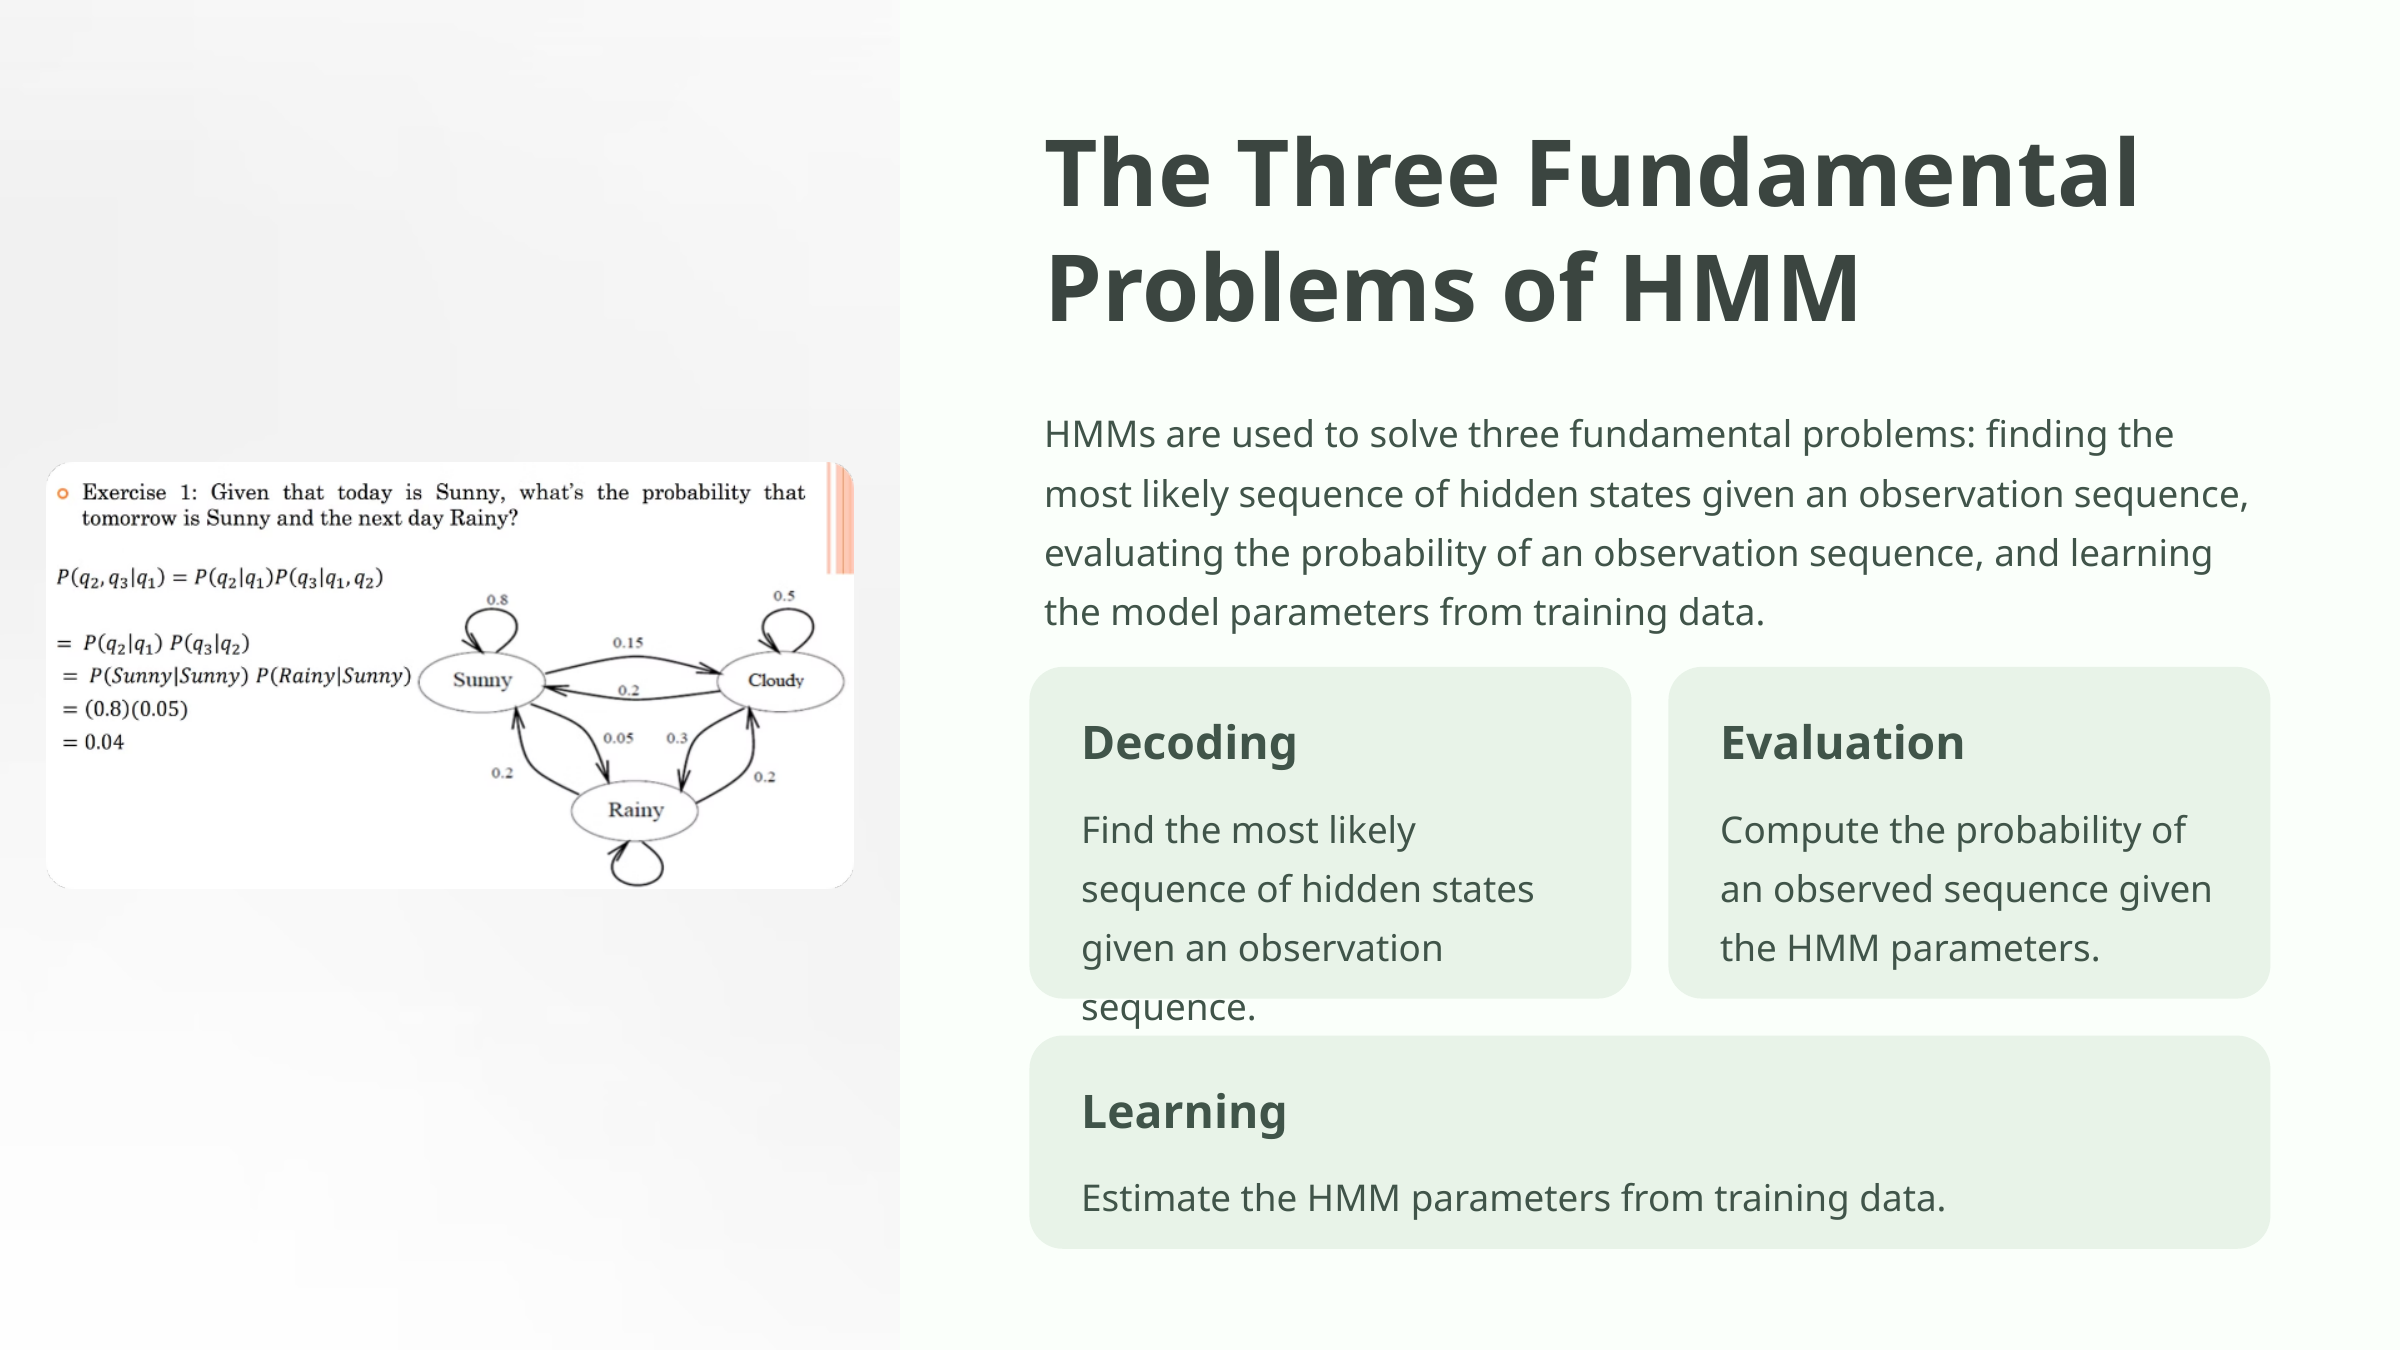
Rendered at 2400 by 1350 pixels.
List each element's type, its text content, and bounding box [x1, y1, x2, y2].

text_box [1668, 666, 2271, 999]
text_box [1029, 666, 1632, 999]
text_box Compute the probability of an observed sequence given the HMM parameters. [1705, 783, 2234, 962]
text_box [1029, 1035, 2271, 1249]
picture [0, 0, 900, 1350]
text_box Learning [1066, 1072, 1529, 1131]
text_box HMMs are used to solve three fundamental problems: finding the most likely sequence of hidden states given an observation sequence, evaluating the probability of an observation sequence, and learning the model parameters from training data. [1029, 388, 2271, 626]
text_box The Three Fundamental Problems of HMM [1029, 101, 2271, 333]
text_box Evaluation [1705, 703, 2168, 762]
text_box Estimate the HMM parameters from training data. [1066, 1152, 2234, 1212]
text_box Find the most likely sequence of hidden states given an observation sequence. [1066, 783, 1595, 962]
text_box Decoding [1066, 703, 1529, 762]
text_box [900, 0, 2400, 1350]
